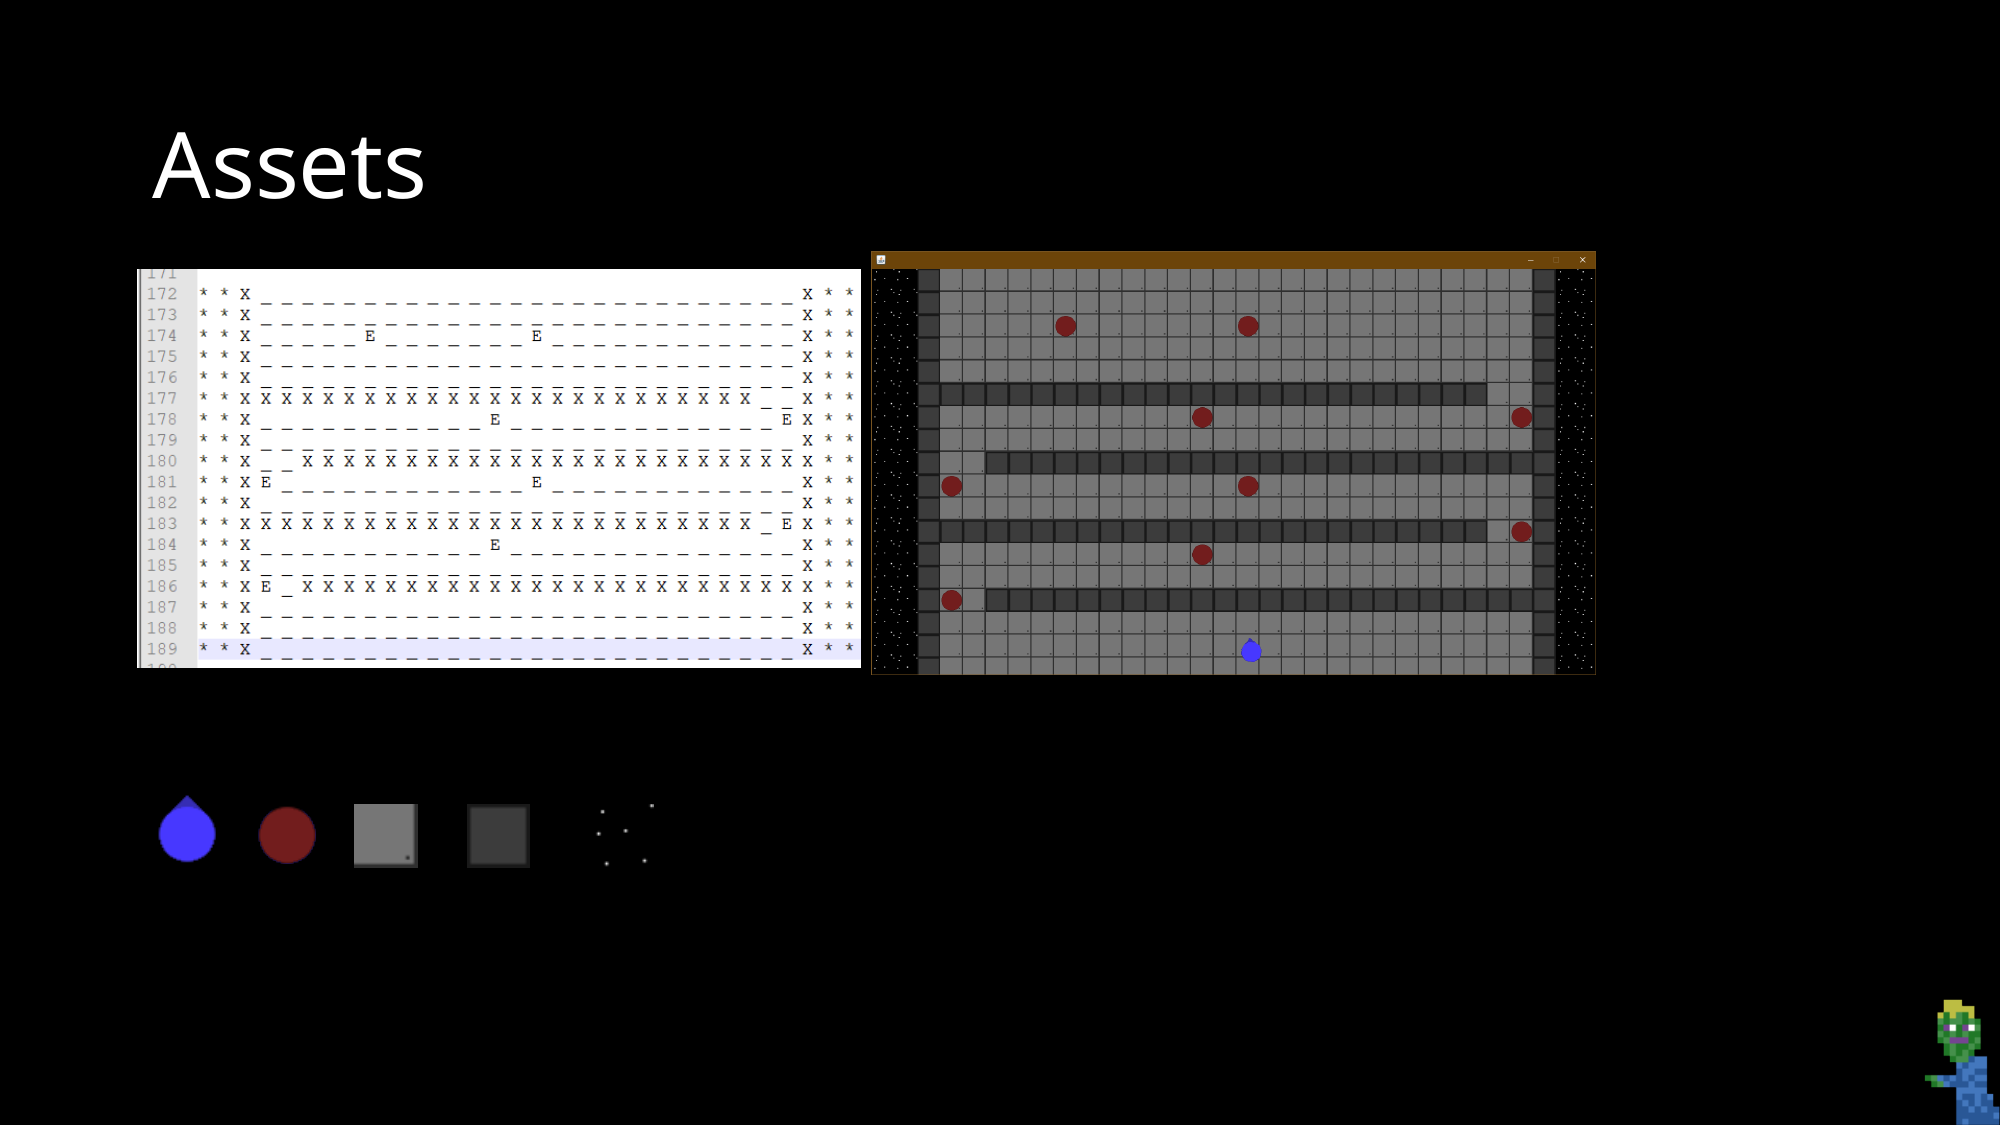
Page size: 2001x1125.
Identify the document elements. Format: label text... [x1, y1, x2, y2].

picture [137, 785, 338, 886]
picture [354, 804, 418, 868]
picture [137, 269, 861, 668]
picture [1874, 937, 2000, 1125]
picture [467, 804, 530, 868]
title Assets [137, 59, 1863, 278]
picture [871, 251, 1596, 675]
picture [590, 804, 654, 868]
